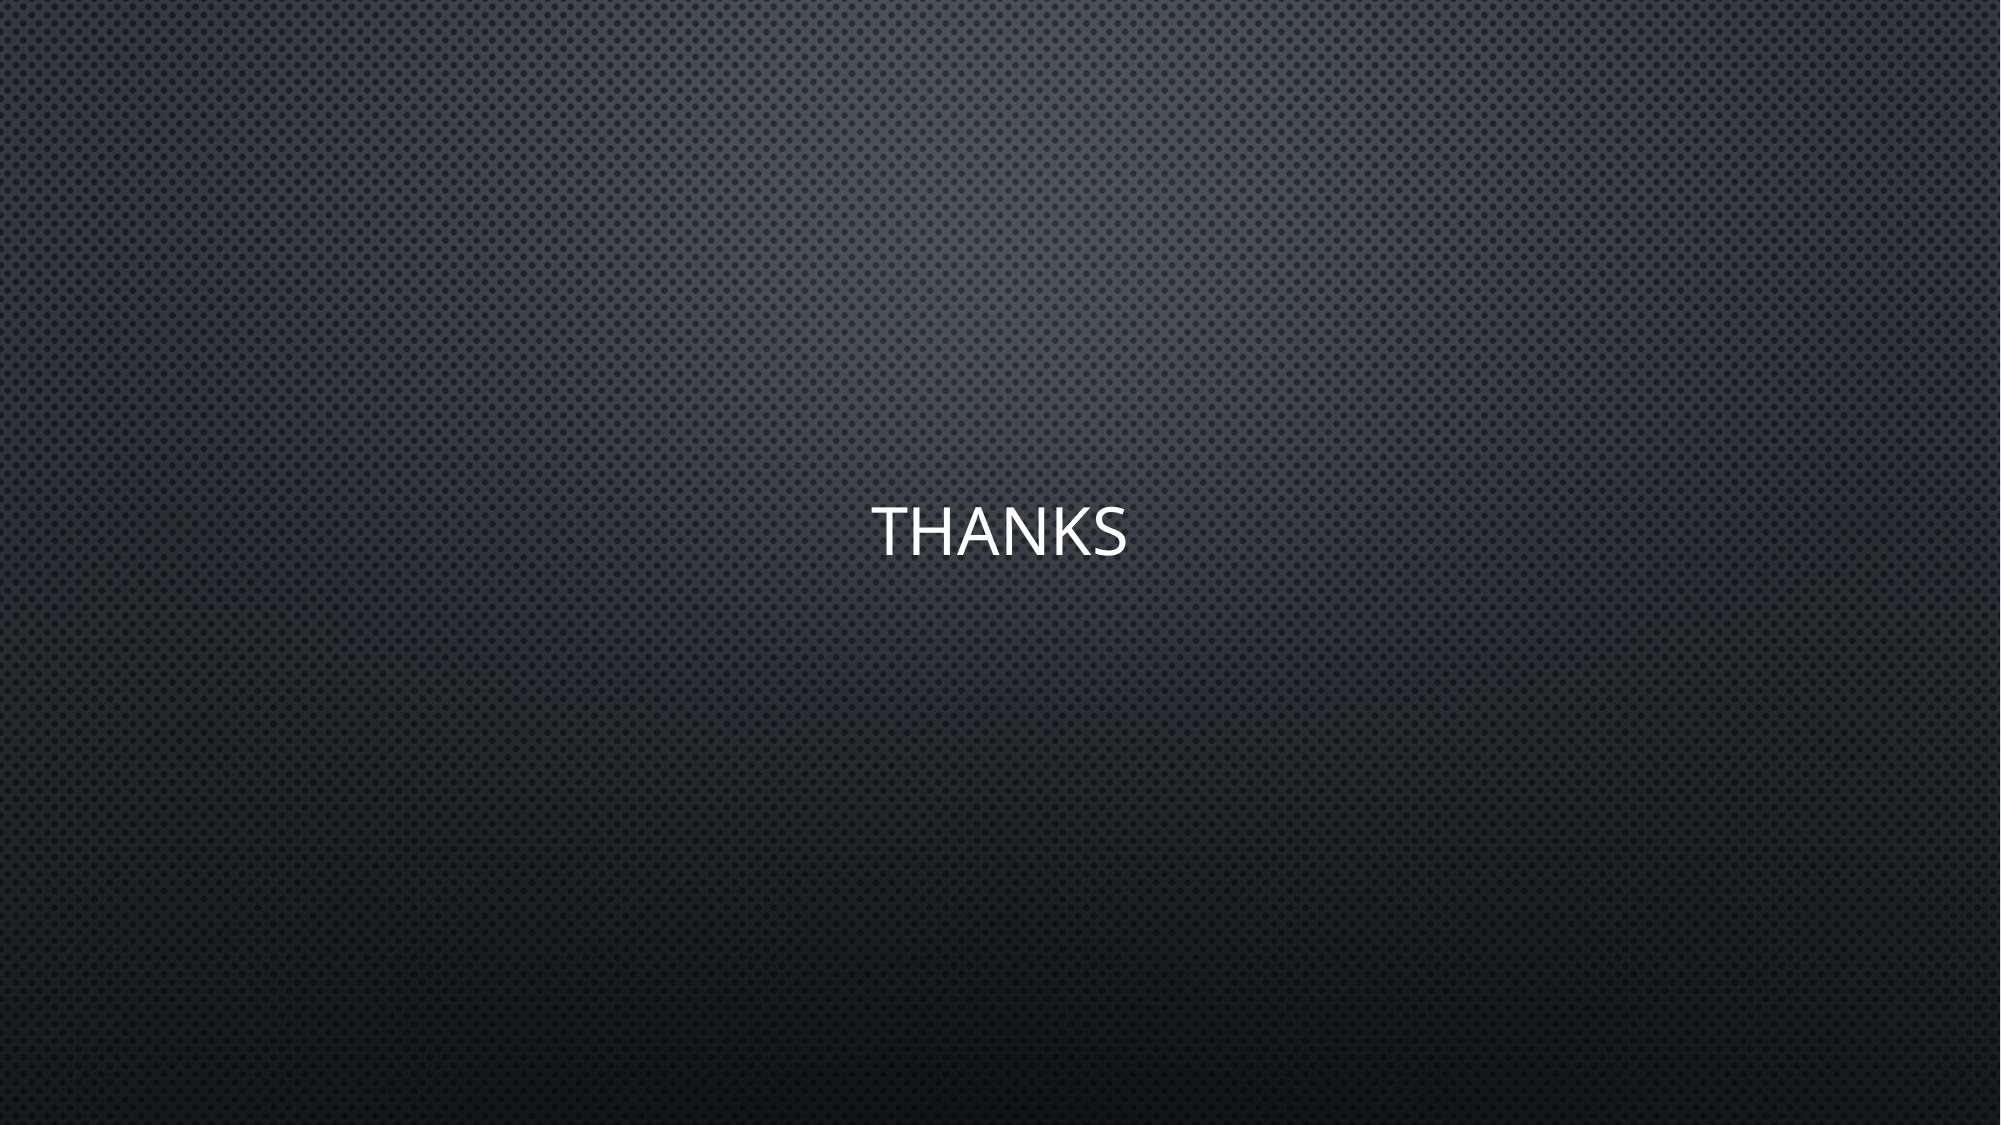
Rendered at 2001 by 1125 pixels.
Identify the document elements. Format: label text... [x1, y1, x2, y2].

title thanks [187, 372, 1813, 686]
